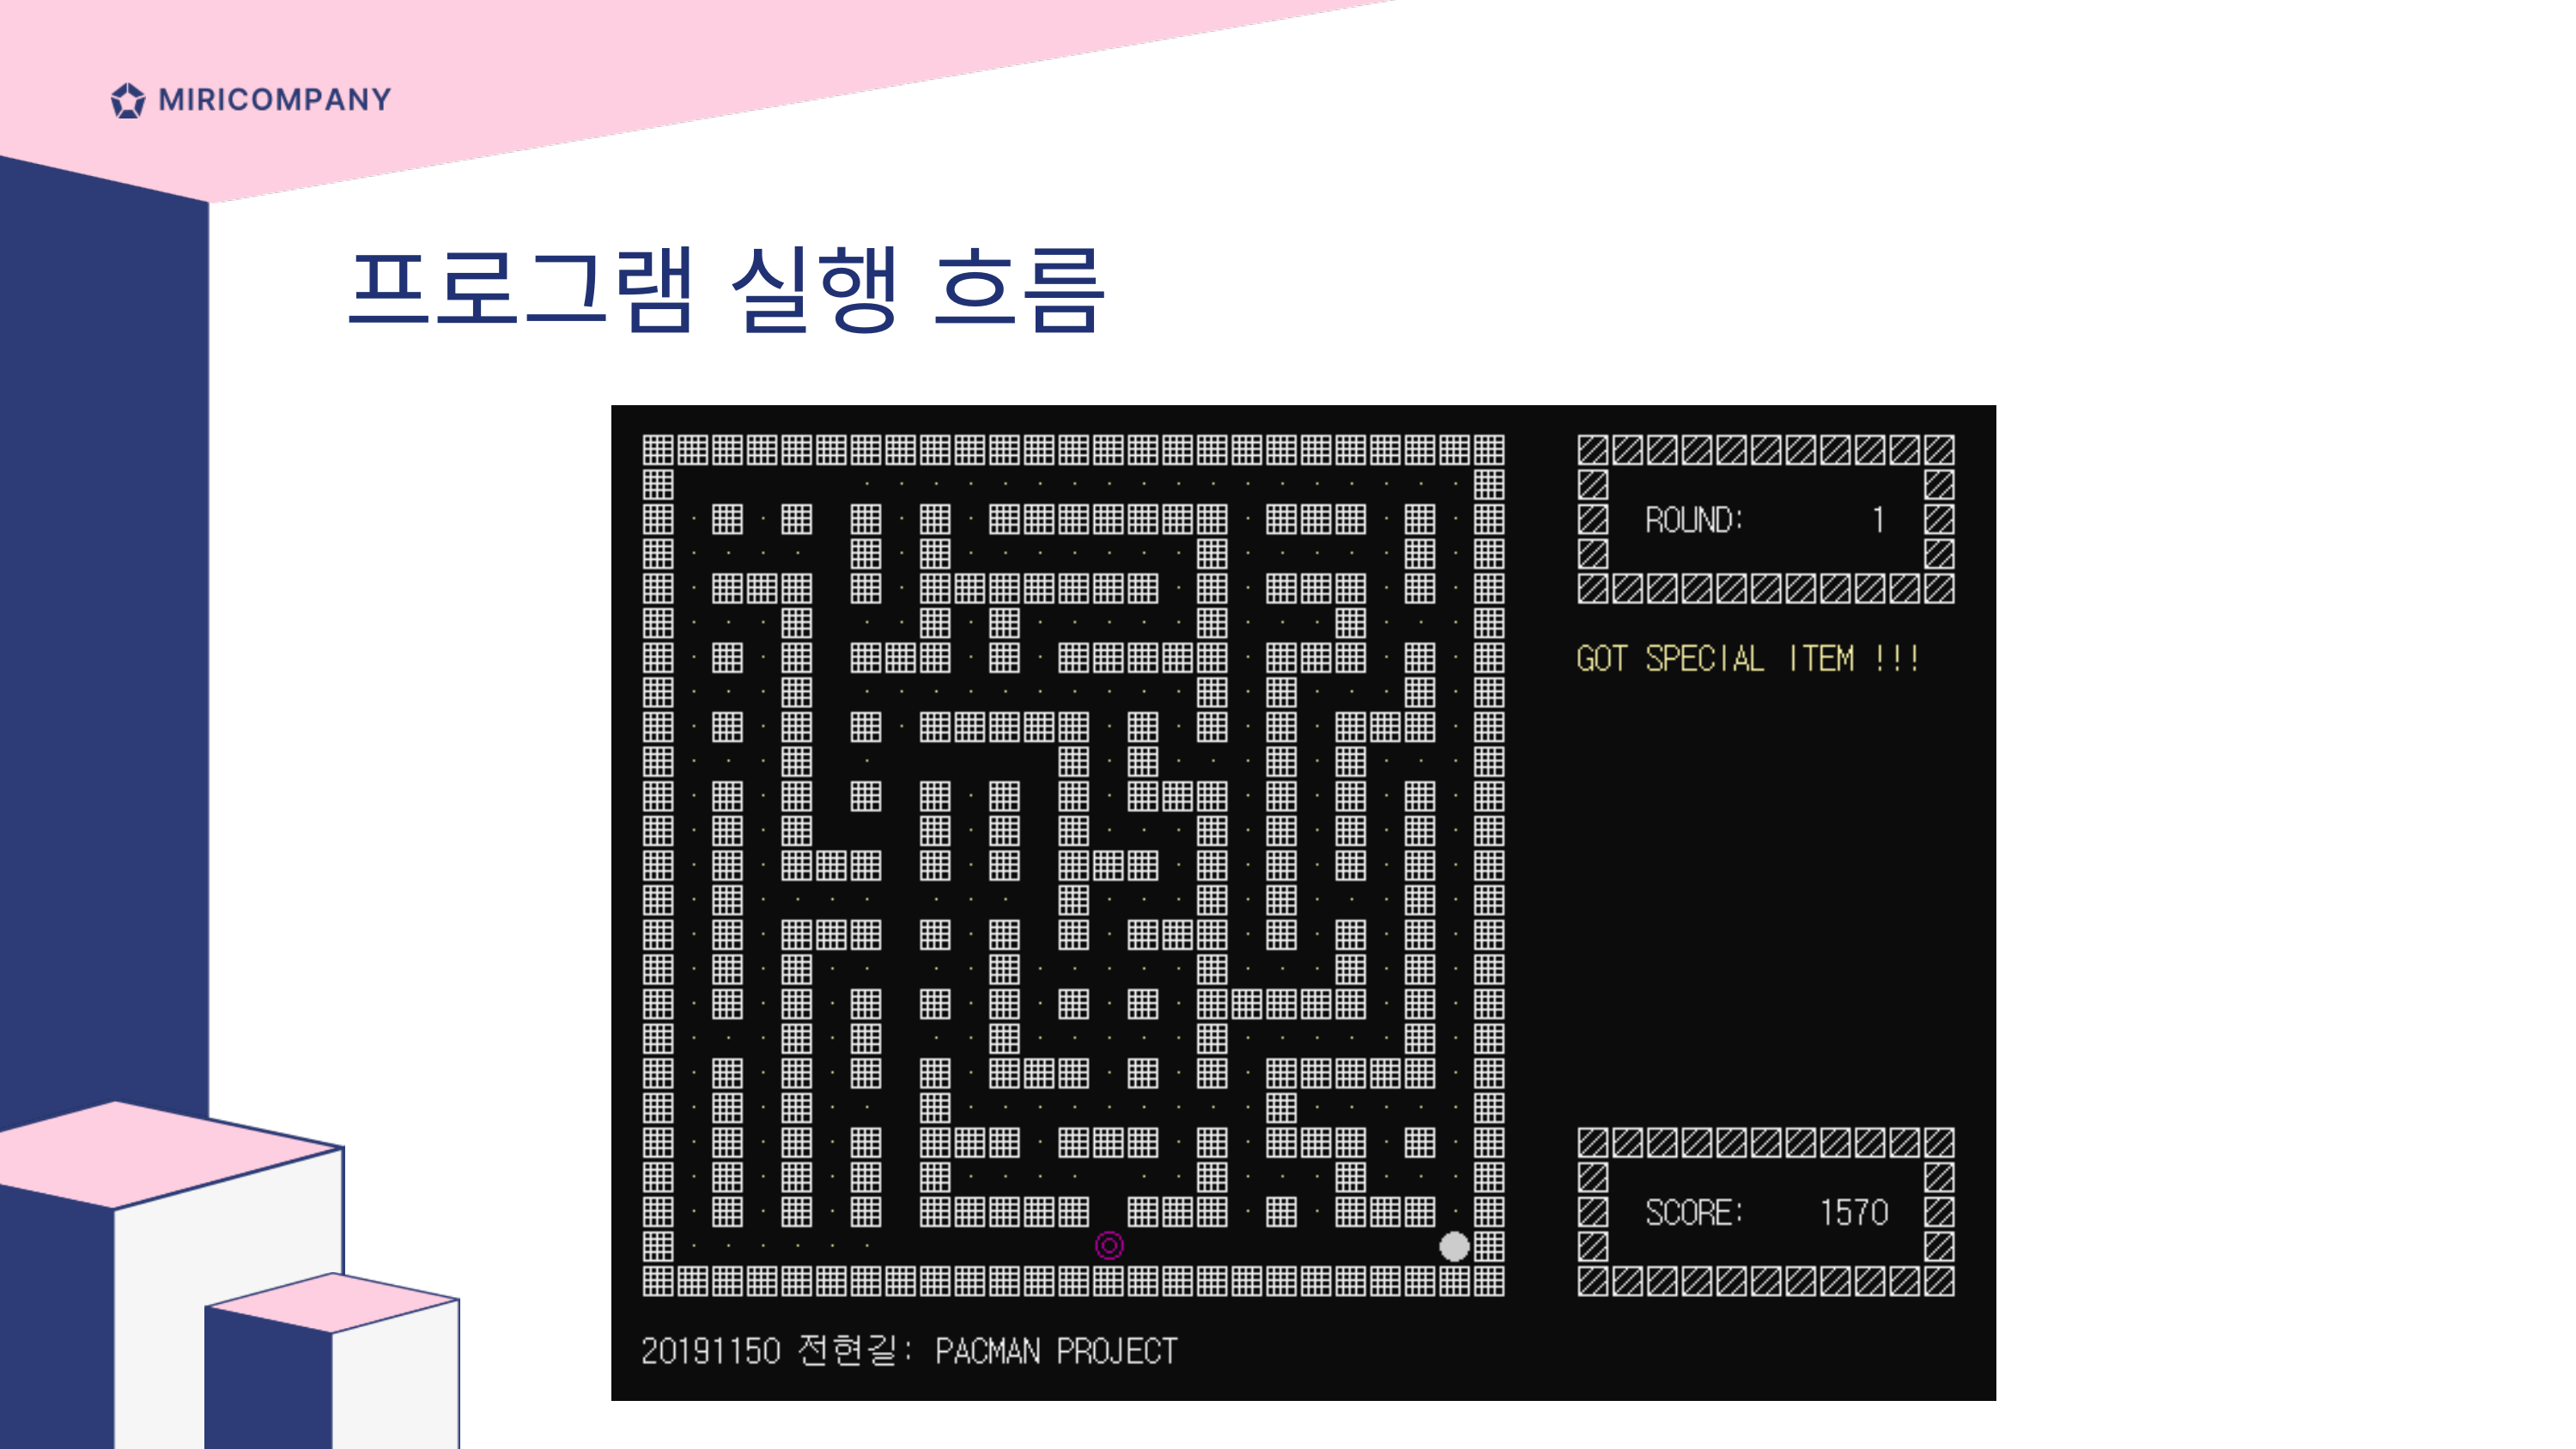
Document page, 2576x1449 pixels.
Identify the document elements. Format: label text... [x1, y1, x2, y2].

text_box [110, 78, 447, 122]
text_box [0, 1098, 460, 1449]
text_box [0, 213, 210, 1097]
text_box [0, 0, 2453, 203]
text_box 프로그램 실행 흐름 [331, 223, 2232, 353]
picture [611, 405, 1996, 1401]
